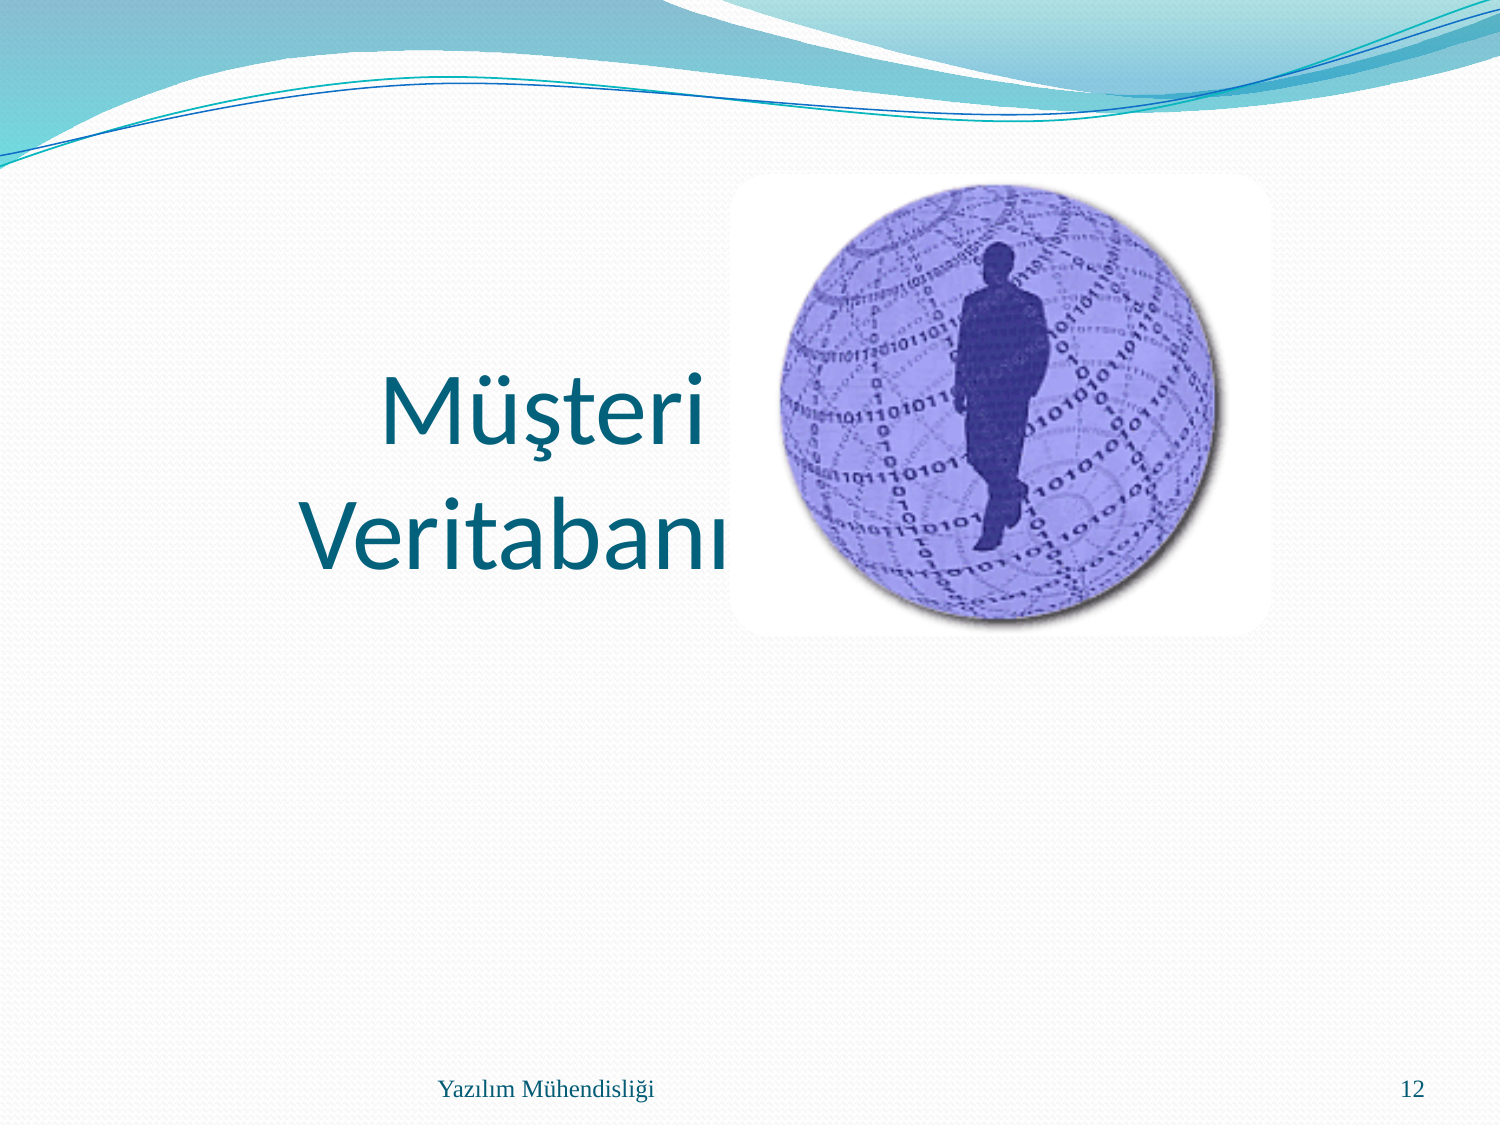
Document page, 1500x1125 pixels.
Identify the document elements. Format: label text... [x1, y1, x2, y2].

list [729, 173, 1272, 637]
title Müşteri Veritabanı [123, 249, 722, 591]
slide_number 12 [1299, 1042, 1425, 1103]
footer Yazılım Mühendisliği [437, 1042, 988, 1103]
